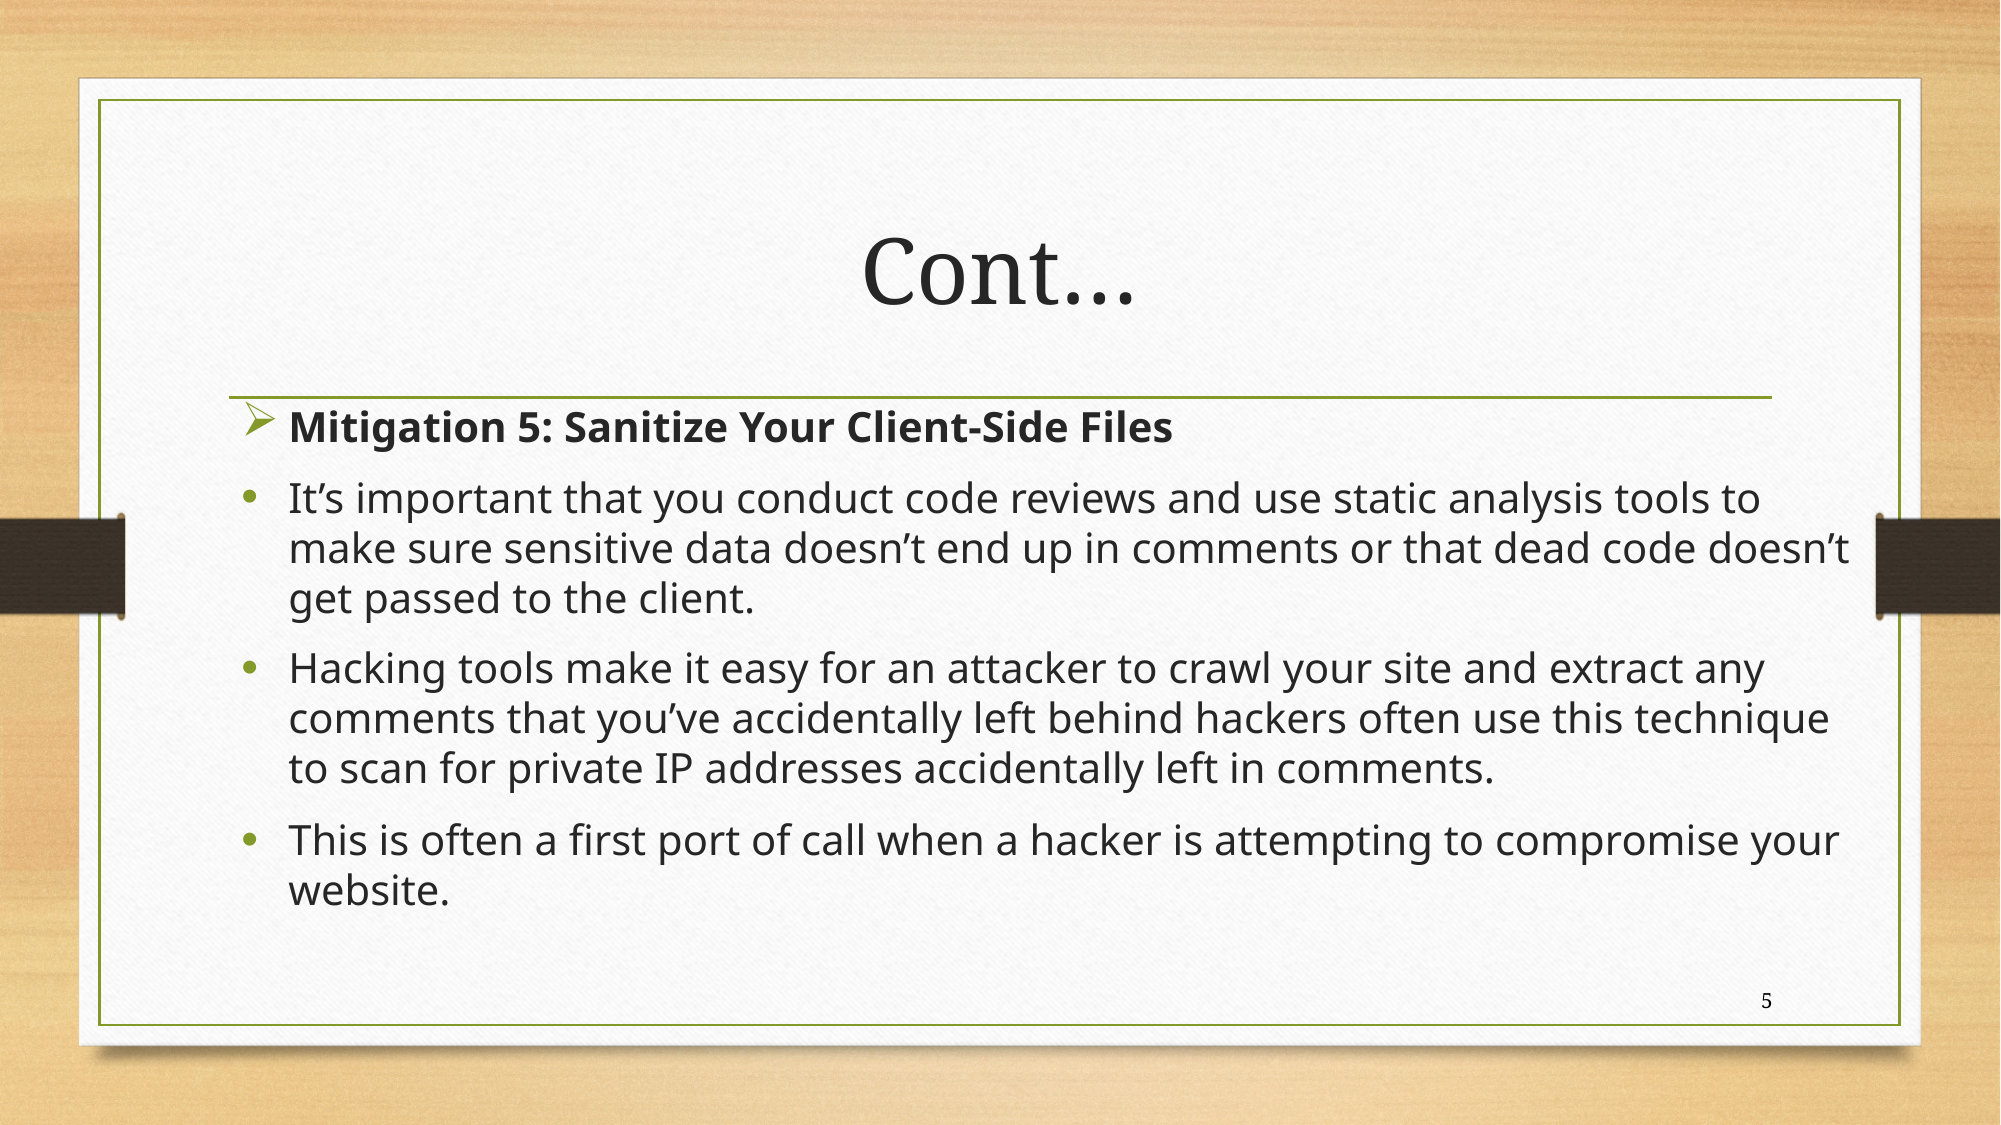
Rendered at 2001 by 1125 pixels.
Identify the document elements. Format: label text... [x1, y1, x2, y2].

title Cont… [212, 161, 1788, 375]
list Mitigation 5: Sanitize Your Client-Side Files It’s important that you conduct code reviews and use static analysis tools to make sure sensitive data doesn’t end up in comments or that dead code doesn’t get passed to the client. Hacking tools make it easy for an attacker to crawl your site and extract any comments that you’ve accidentally left behind hackers often use this technique to scan for private IP addresses accidentally left in comments. This is often a first port of call when a hacker is attempting to compromise your website. [226, 393, 1884, 926]
picture [0, 0, 2001, 1125]
slide_number 5 [1698, 979, 1788, 1025]
